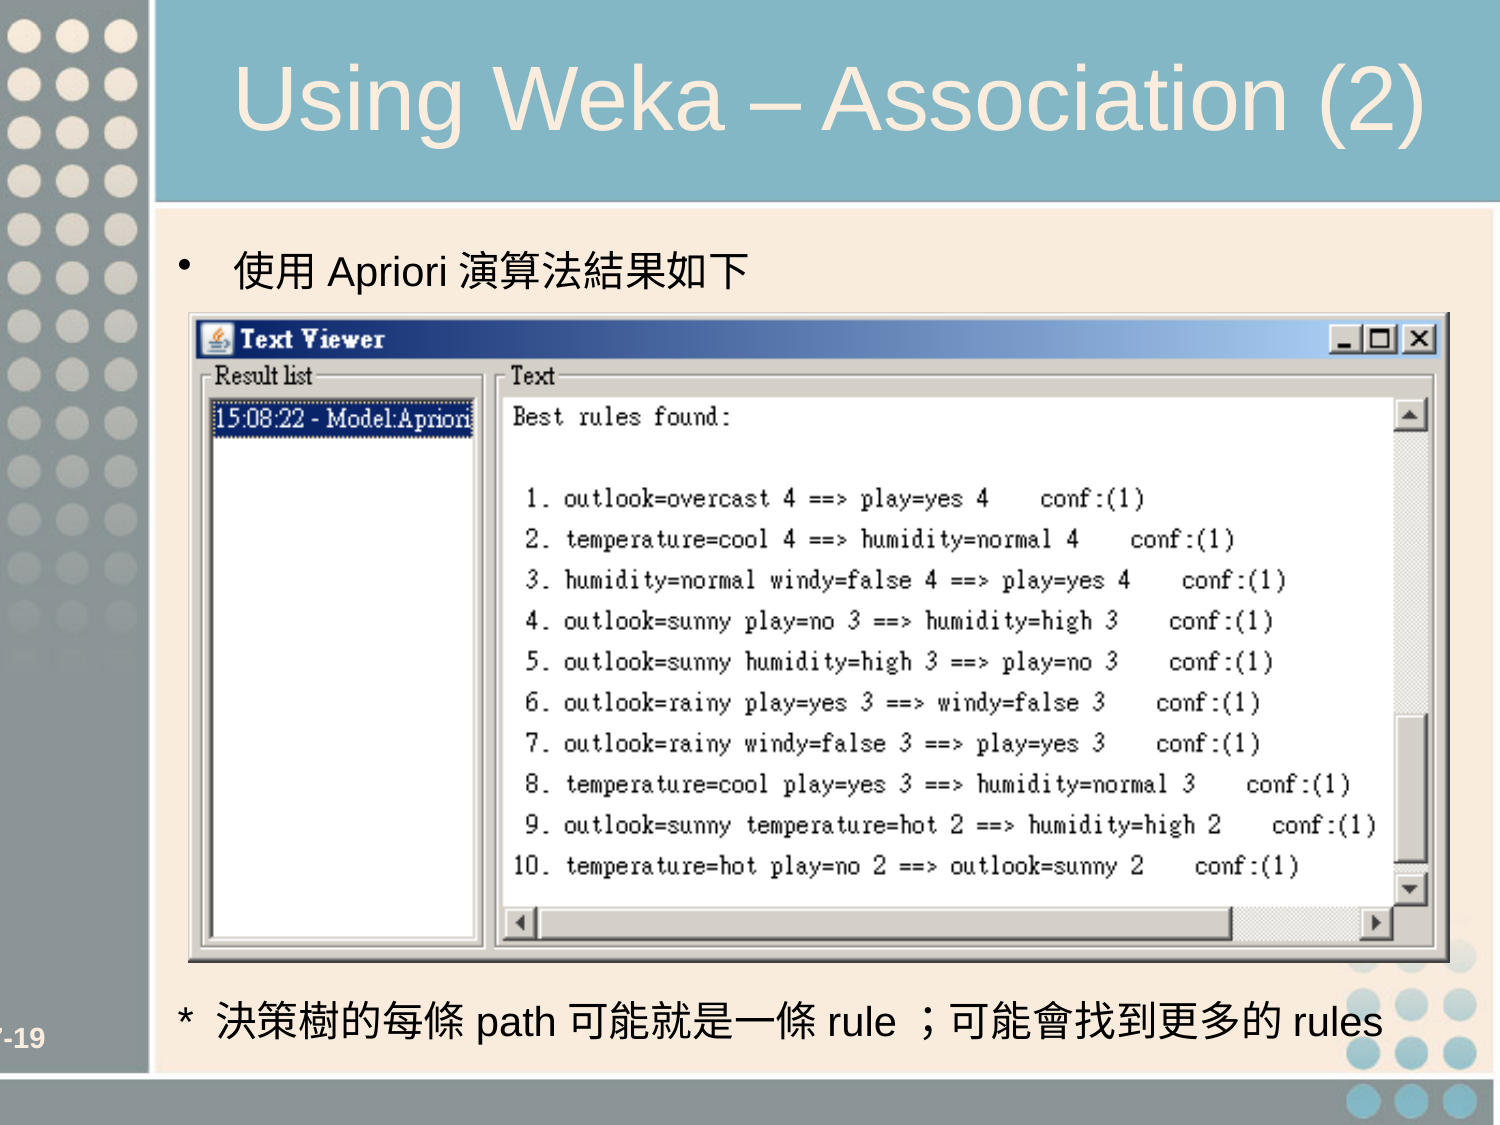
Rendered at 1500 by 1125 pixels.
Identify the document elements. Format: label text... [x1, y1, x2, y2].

picture [0, 0, 1500, 1125]
title Using Weka – Association (2) [162, 0, 1500, 188]
list 使用Apriori演算法結果如下 * 決策樹的每條path可能就是一條rule；可能會找到更多的rules [162, 212, 1475, 1063]
